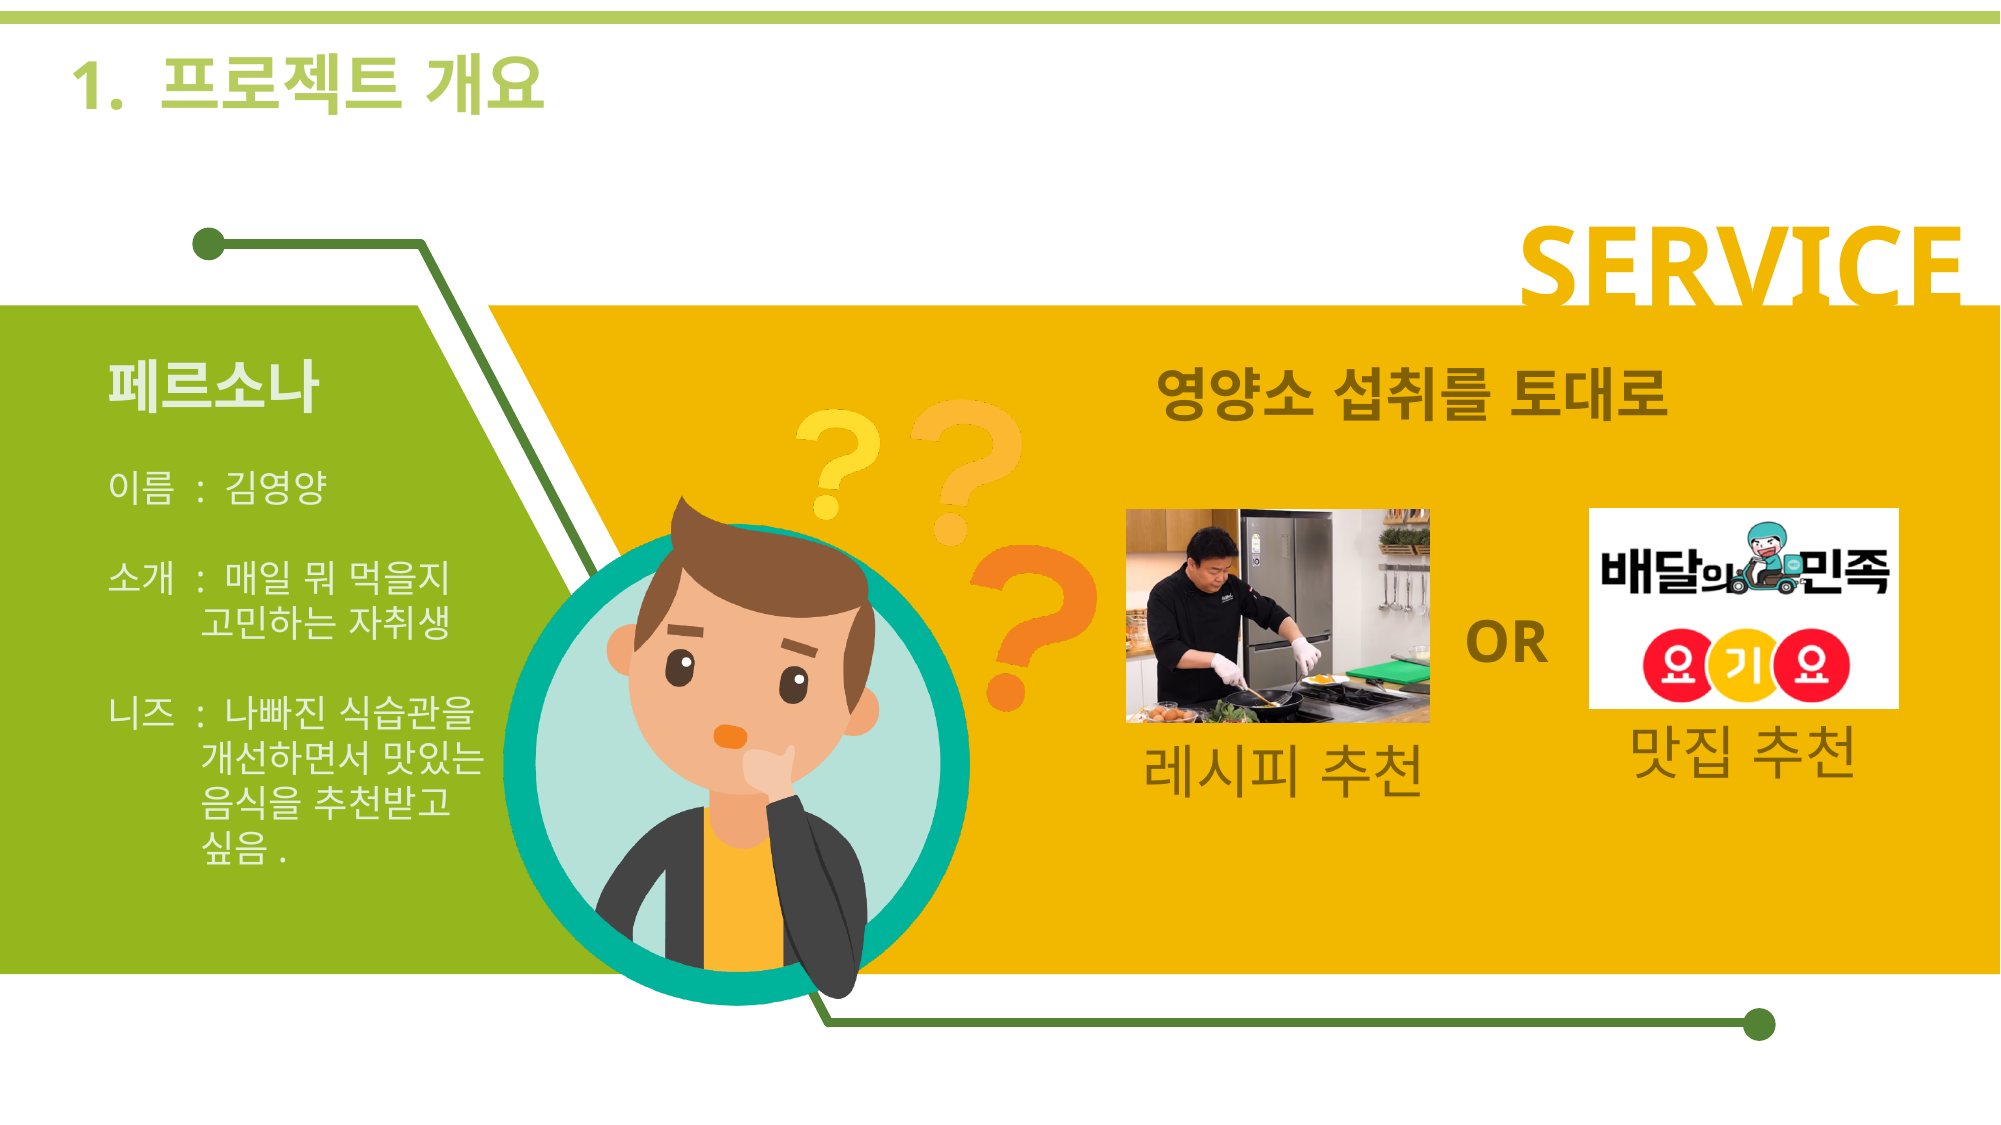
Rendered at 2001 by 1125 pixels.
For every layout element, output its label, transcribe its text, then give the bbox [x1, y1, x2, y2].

text_box [191, 226, 227, 262]
picture [465, 368, 1430, 1030]
text_box [1741, 1007, 1777, 1042]
text_box [0, 304, 420, 976]
text_box OR [1449, 596, 1564, 682]
text_box 1. 프로젝트 개요 [54, 35, 563, 131]
text_box SERVICE [1502, 187, 1984, 338]
text_box 레시피 추천 [1127, 727, 1442, 813]
text_box 영양소 섭취를 토대로 [1140, 350, 1685, 436]
text_box 맛집 추천 [1613, 709, 1874, 794]
picture [1589, 508, 1899, 709]
text_box [829, 304, 2000, 976]
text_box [420, 243, 829, 1023]
text_box 페르소나 이름 : 김영양 소개 : 매일 뭐 먹을지 고민하는 자취생 니즈 : 나빠진 식습관을 개선하면서 맛있는 음식을 추천받고 싶음. [92, 342, 420, 878]
